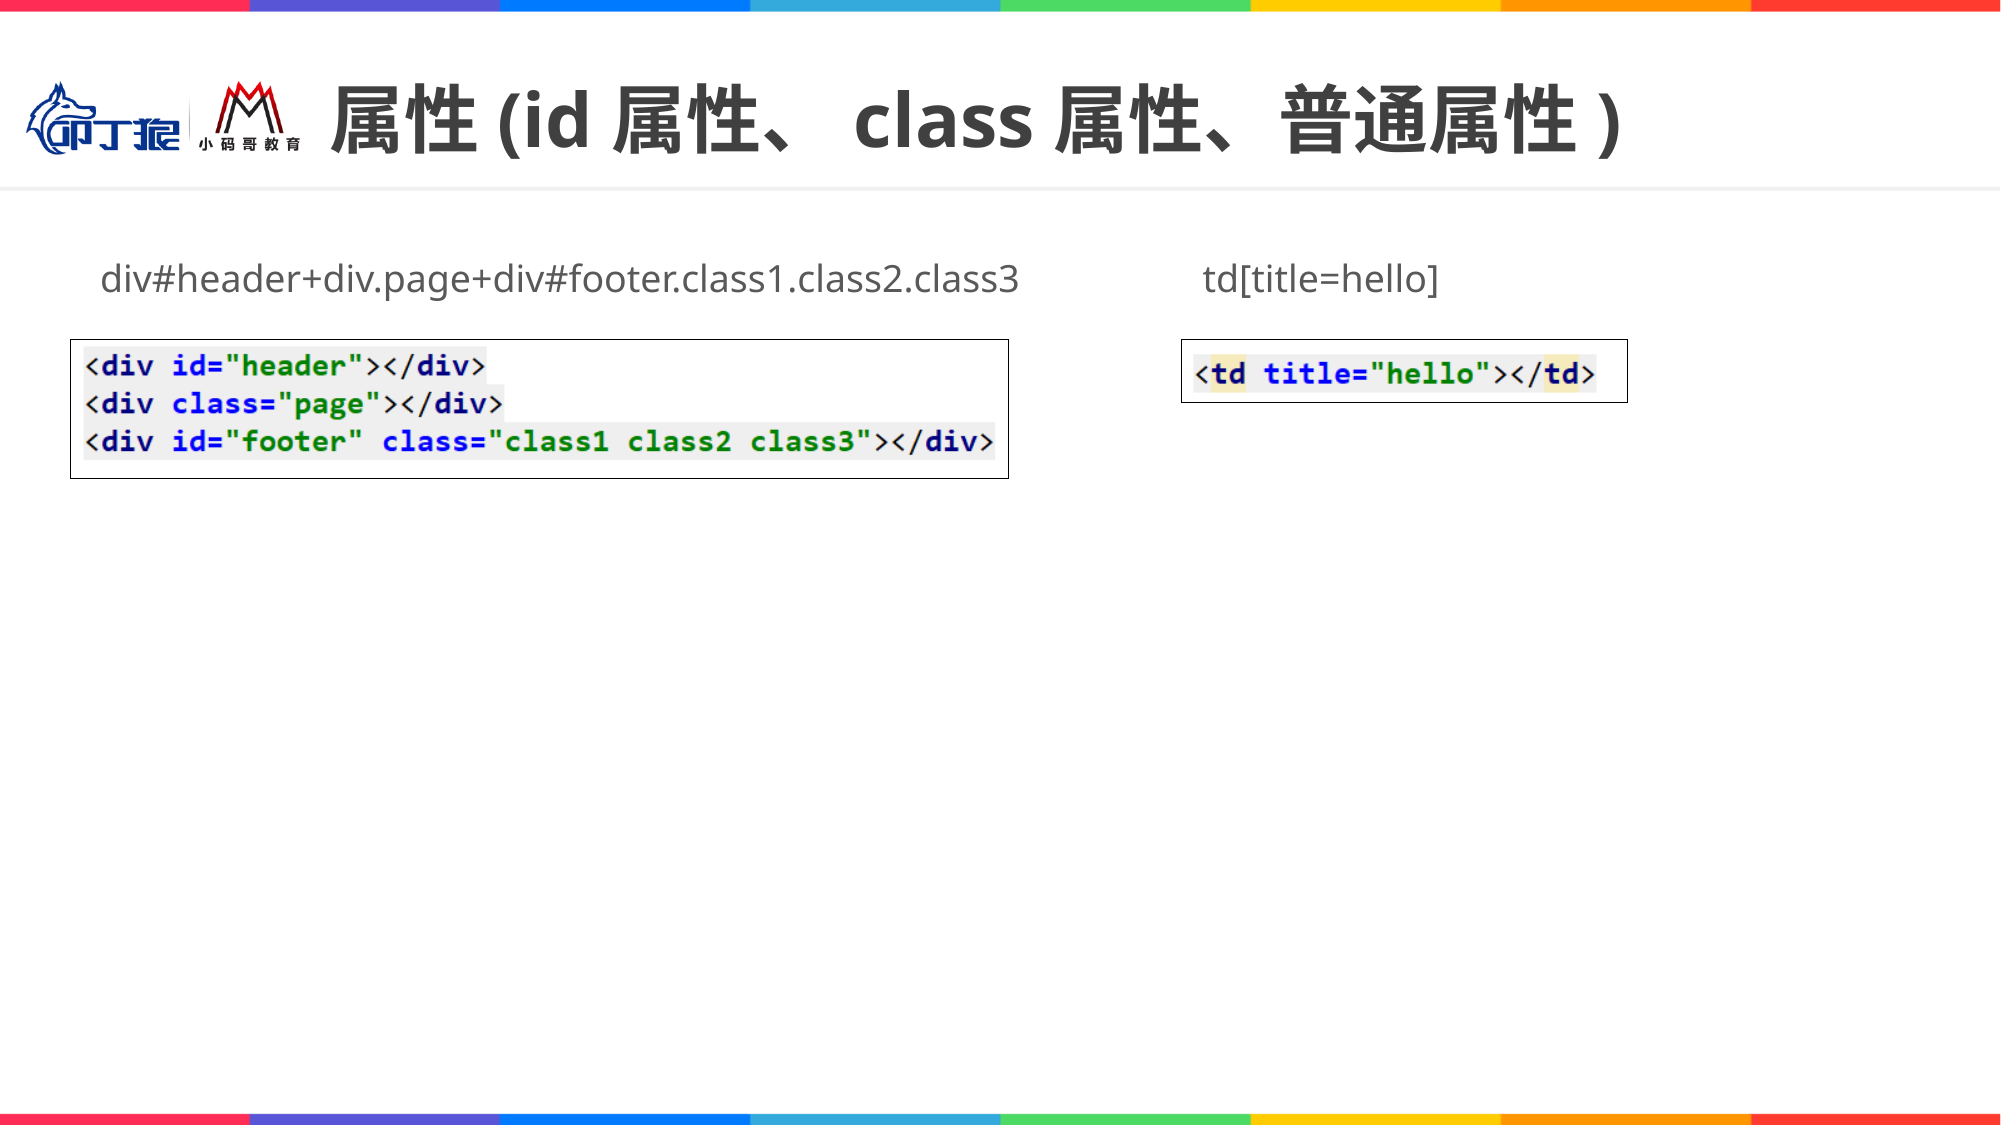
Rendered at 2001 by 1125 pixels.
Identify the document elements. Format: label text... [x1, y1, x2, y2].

title 属性(id属性、class属性、普通属性) [314, 64, 1968, 182]
picture [0, 0, 2001, 1125]
text_box div#header+div.page+div#footer.class1.class2.class3 [85, 247, 1046, 308]
text_box td[title=hello] [1188, 247, 1455, 308]
